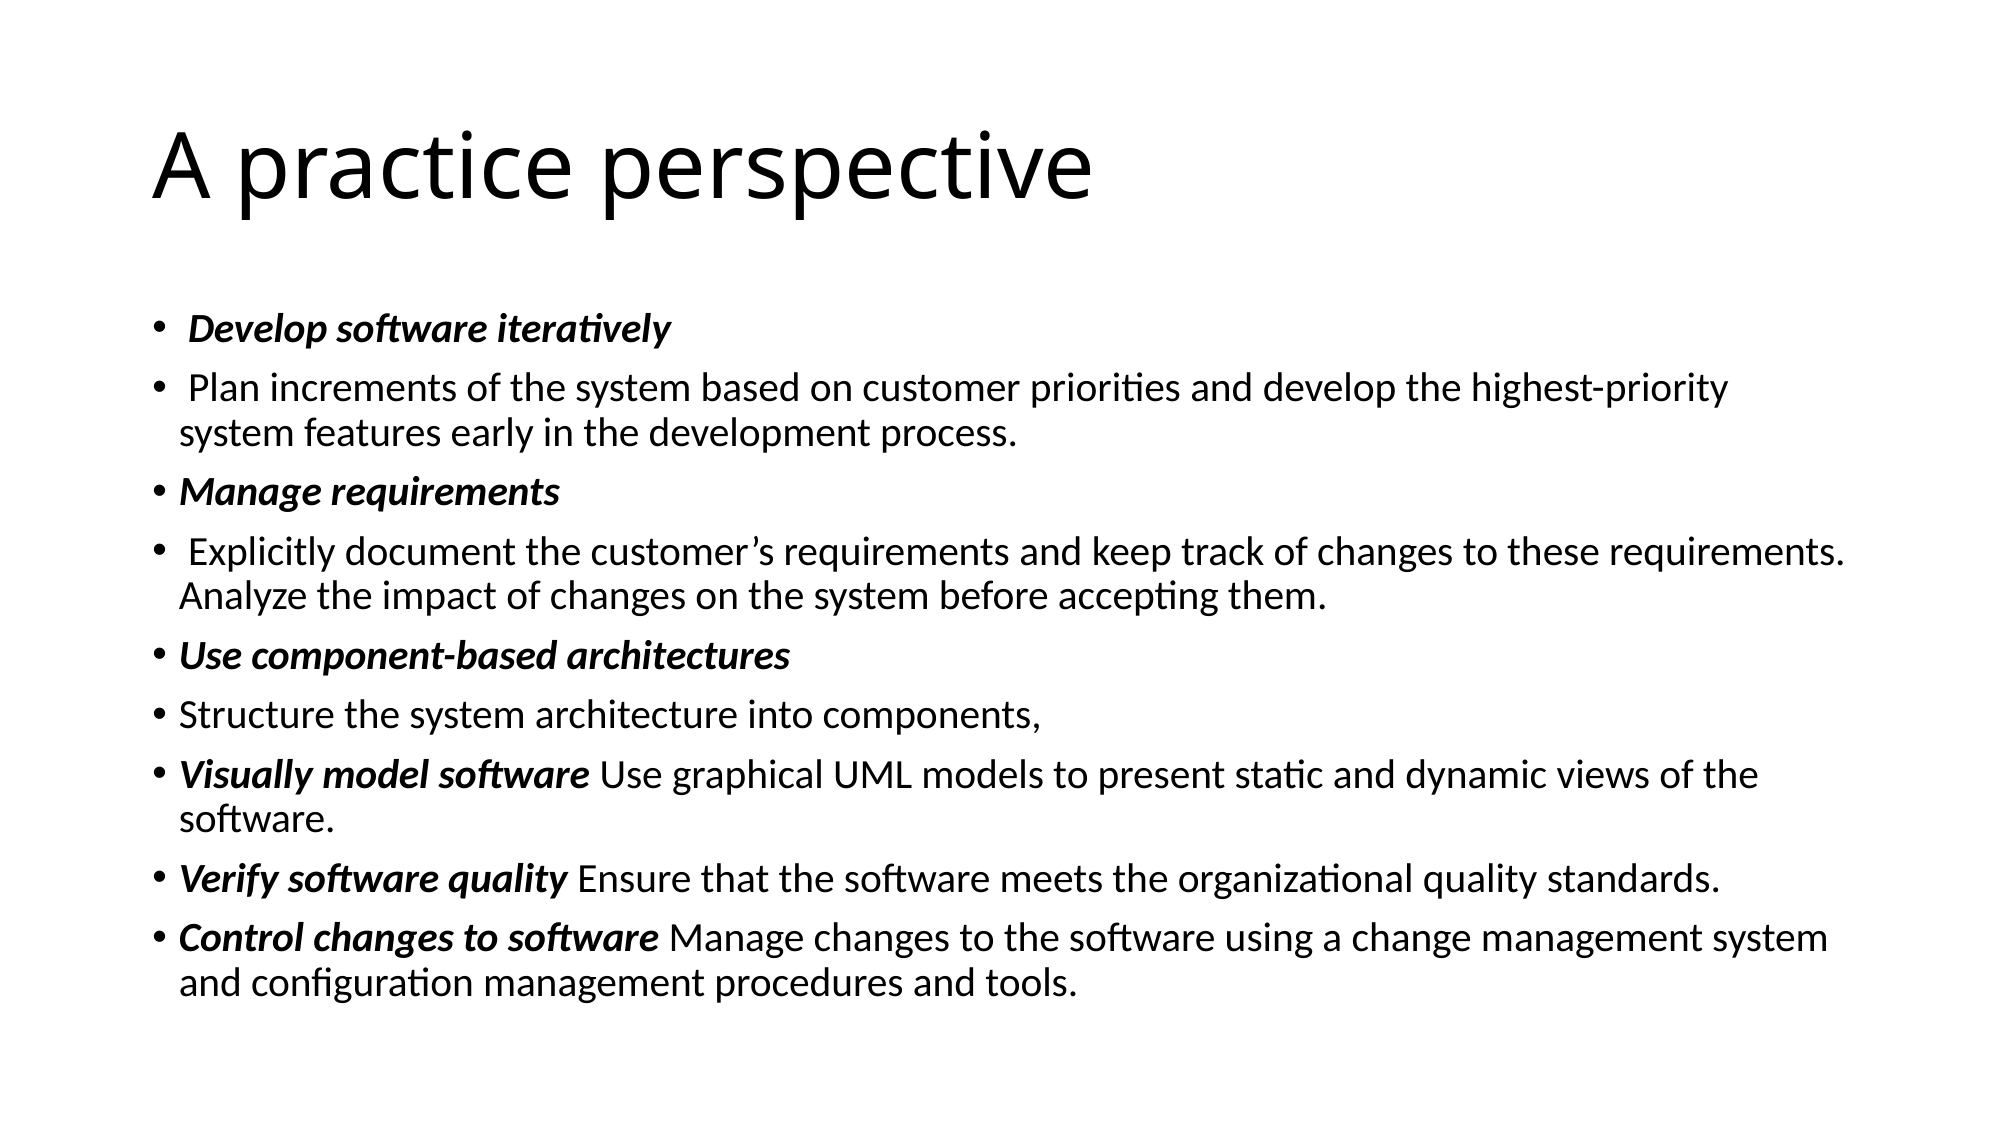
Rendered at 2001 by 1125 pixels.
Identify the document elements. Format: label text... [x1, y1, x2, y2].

text_box A practice perspective [137, 59, 1863, 278]
text_box Develop software iteratively Plan increments of the system based on customer priorities and develop the highest-priority system features early in the development process. Manage requirements Explicitly document the customer’s requirements and keep track of changes to these requirements. Analyze the impact of changes on the system before accepting them. Use component-based architectures Structure the system architecture into components, Visually model software Use graphical UML models to present static and dynamic views of the software. Verify software quality Ensure that the software meets the organizational quality standards. Control changes to software Manage changes to the software using a change management system and configuration management procedures and tools. [137, 299, 1863, 1014]
